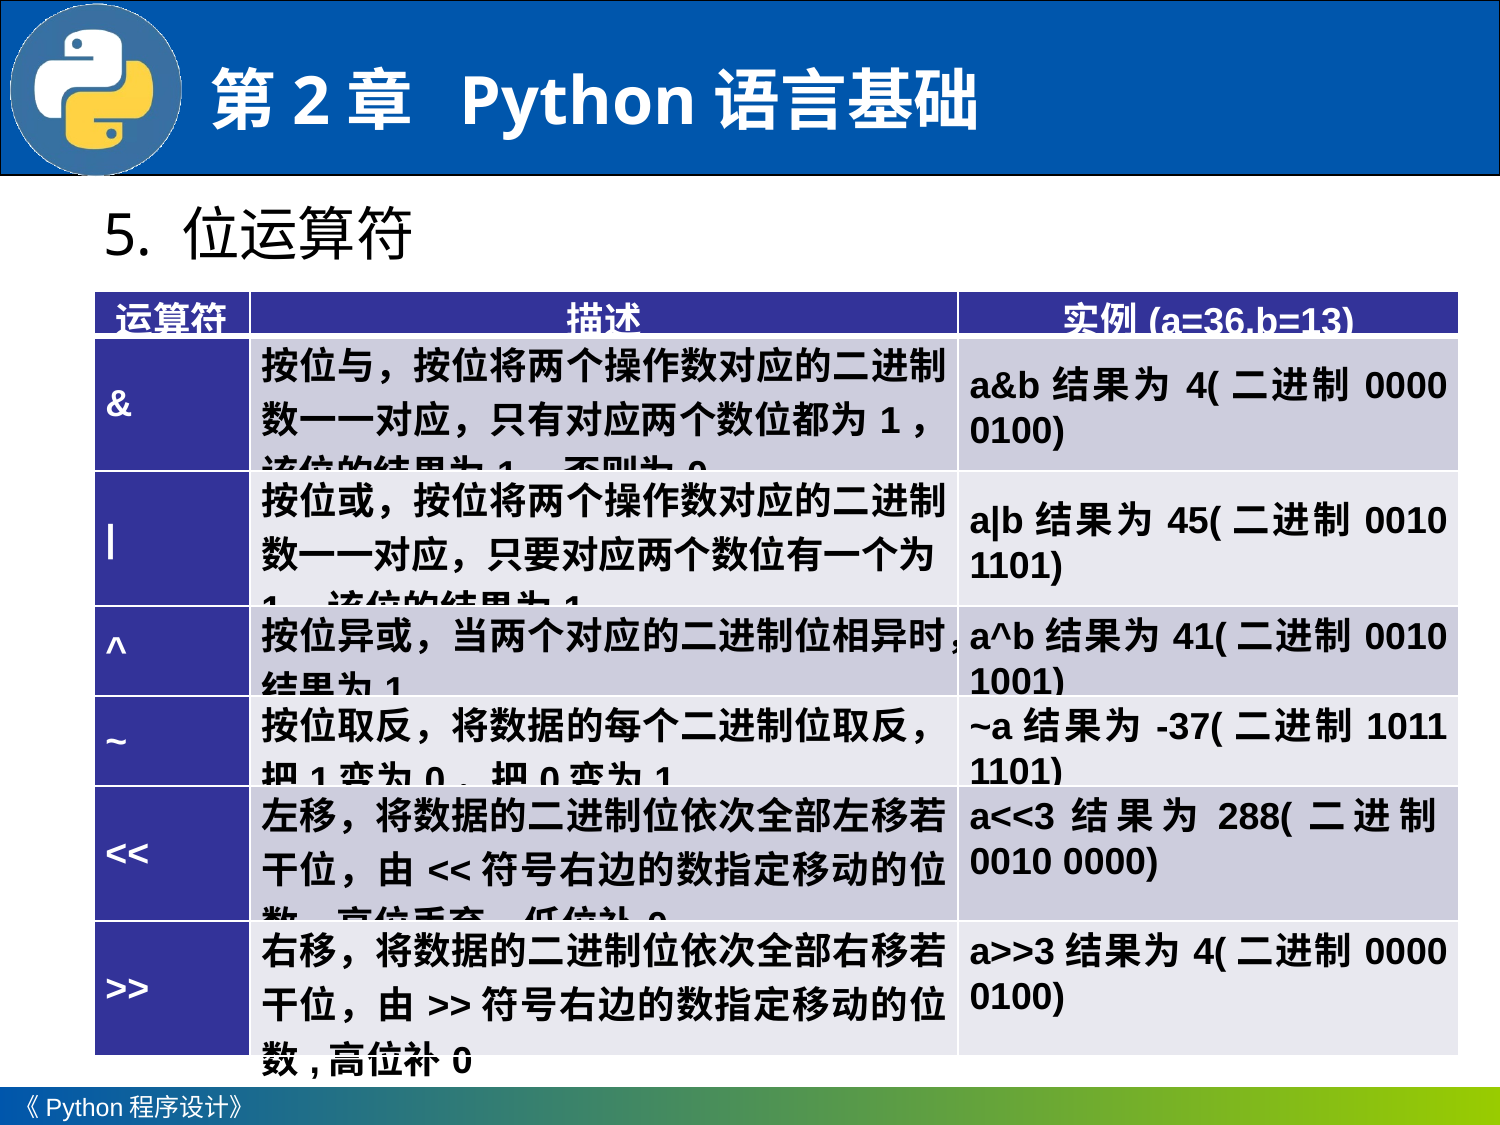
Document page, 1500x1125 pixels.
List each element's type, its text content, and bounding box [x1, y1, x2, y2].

table_cell ~a结果为-37(二进制1011 1101) [959, 697, 1458, 785]
table_cell a>>3结果为4(二进制0000 0100) [959, 922, 1458, 1055]
table_cell 左移，将数据的二进制位依次全部左移若干位，由<<符号右边的数指定移动的位数，高位丢弃，低位补0 [251, 787, 957, 920]
table_header 运算符 [95, 292, 249, 333]
text_box 5. 位运算符 [88, 184, 1459, 275]
table_cell ~ [95, 697, 249, 785]
table_header 描述 [251, 292, 957, 333]
table_cell 右移，将数据的二进制位依次全部右移若干位，由>>符号右边的数指定移动的位数,高位补0 [251, 922, 957, 1055]
table_cell >> [95, 922, 249, 1055]
table_cell | [95, 472, 249, 605]
table_header 实例(a=36,b=13) [959, 292, 1458, 333]
table_cell ^ [95, 607, 249, 695]
table_cell 按位与，按位将两个操作数对应的二进制数一一对应，只有对应两个数位都为1，该位的结果为1，否则为0 [251, 339, 957, 470]
table_cell a<<3结果为288(二进制0010 0000) [959, 787, 1458, 920]
table_cell a|b结果为45(二进制0010 1101) [959, 472, 1458, 605]
picture [5, 0, 184, 178]
table_cell 按位或，按位将两个操作数对应的二进制数一一对应，只要对应两个数位有一个为1，该位的结果为1 [251, 472, 957, 605]
table_cell a&b结果为4(二进制0000 0100) [959, 339, 1458, 470]
table_cell 按位取反，将数据的每个二进制位取反，把1变为0，把0变为1 [251, 697, 957, 785]
table_cell a^b结果为41(二进制0010 1001) [959, 607, 1458, 695]
table_cell 按位异或，当两个对应的二进制位相异时，结果为1 [251, 607, 957, 695]
table_cell & [95, 339, 249, 470]
table_cell << [95, 787, 249, 920]
